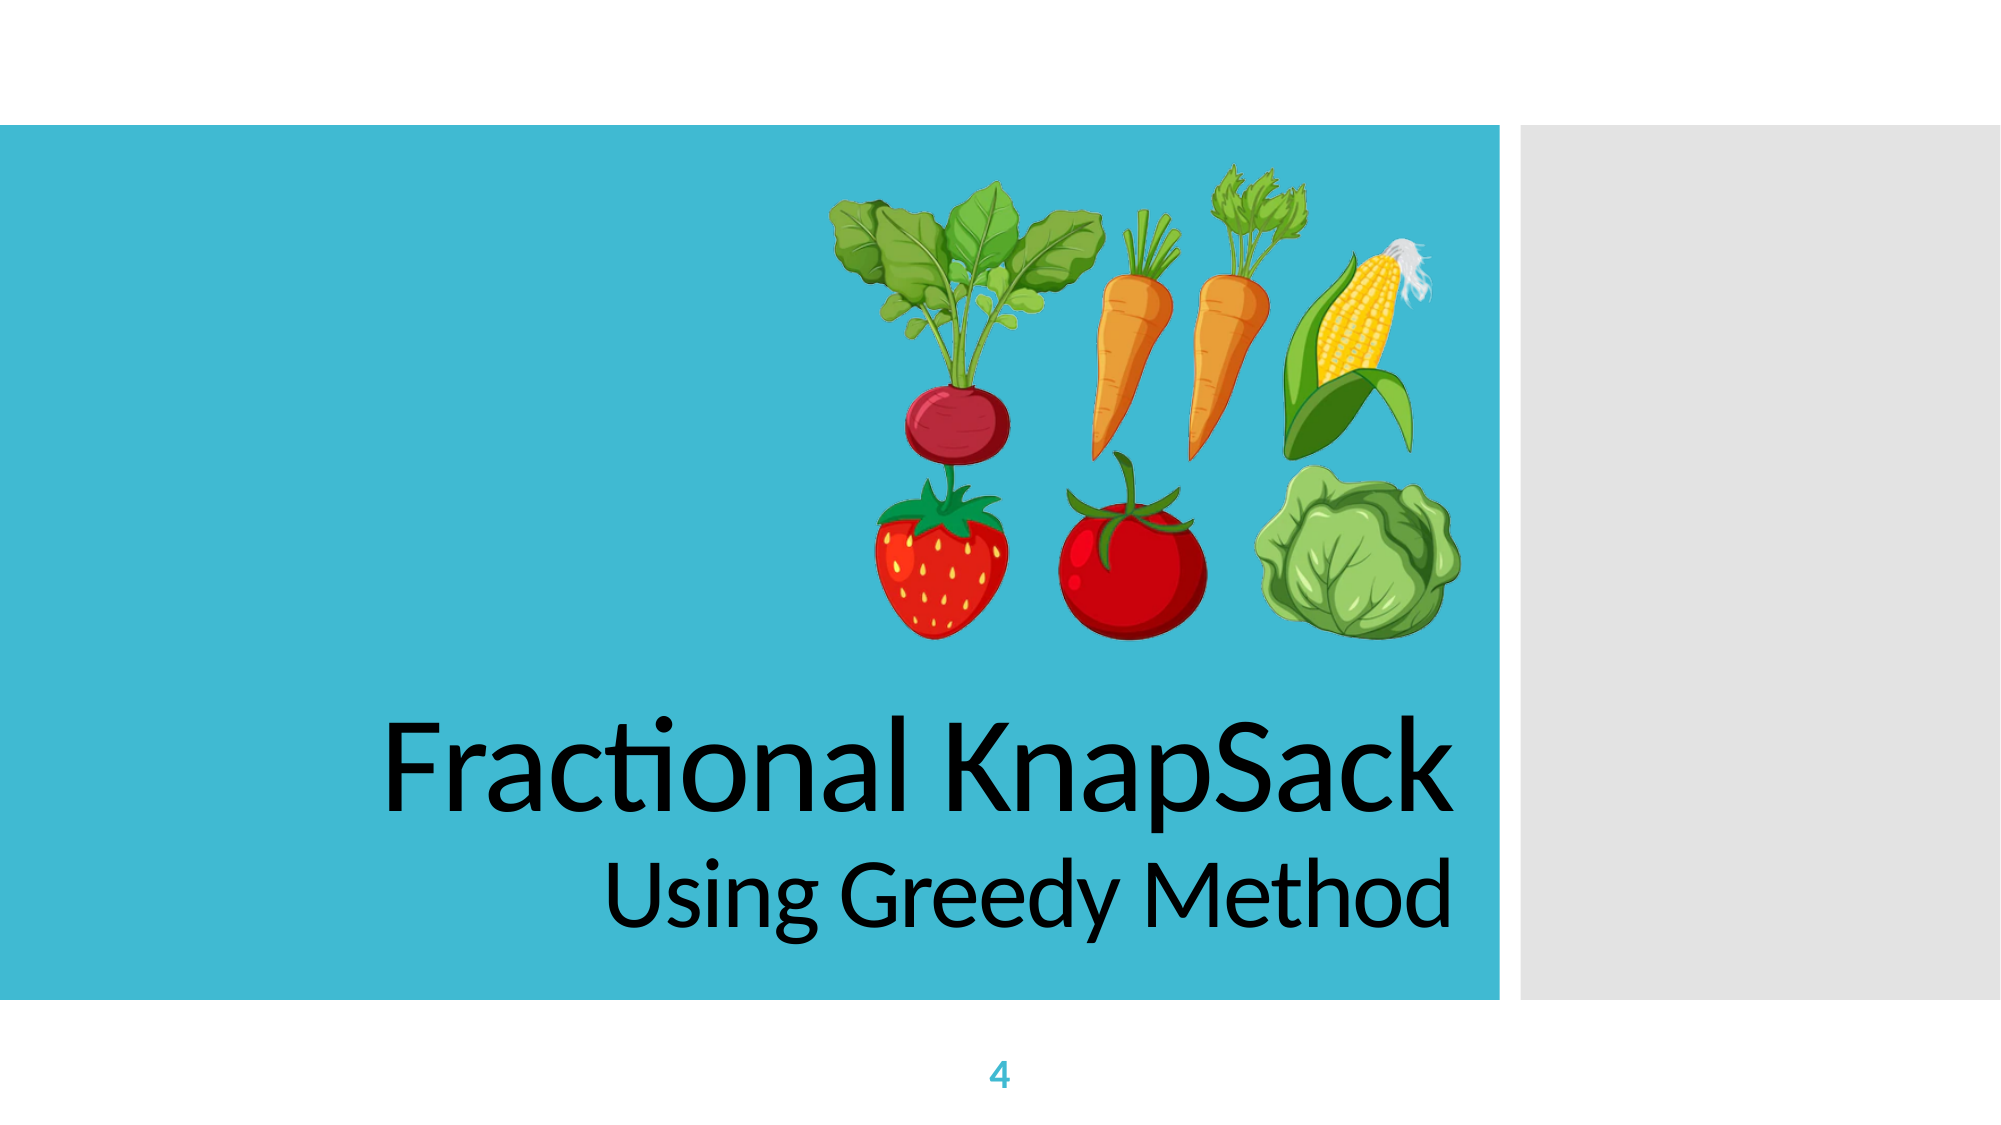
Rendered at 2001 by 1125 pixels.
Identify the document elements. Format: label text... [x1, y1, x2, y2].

picture [819, 155, 1472, 648]
slide_number 4 [874, 1042, 1126, 1103]
title Fractional KnapSack Using Greedy Method [26, 143, 1471, 957]
